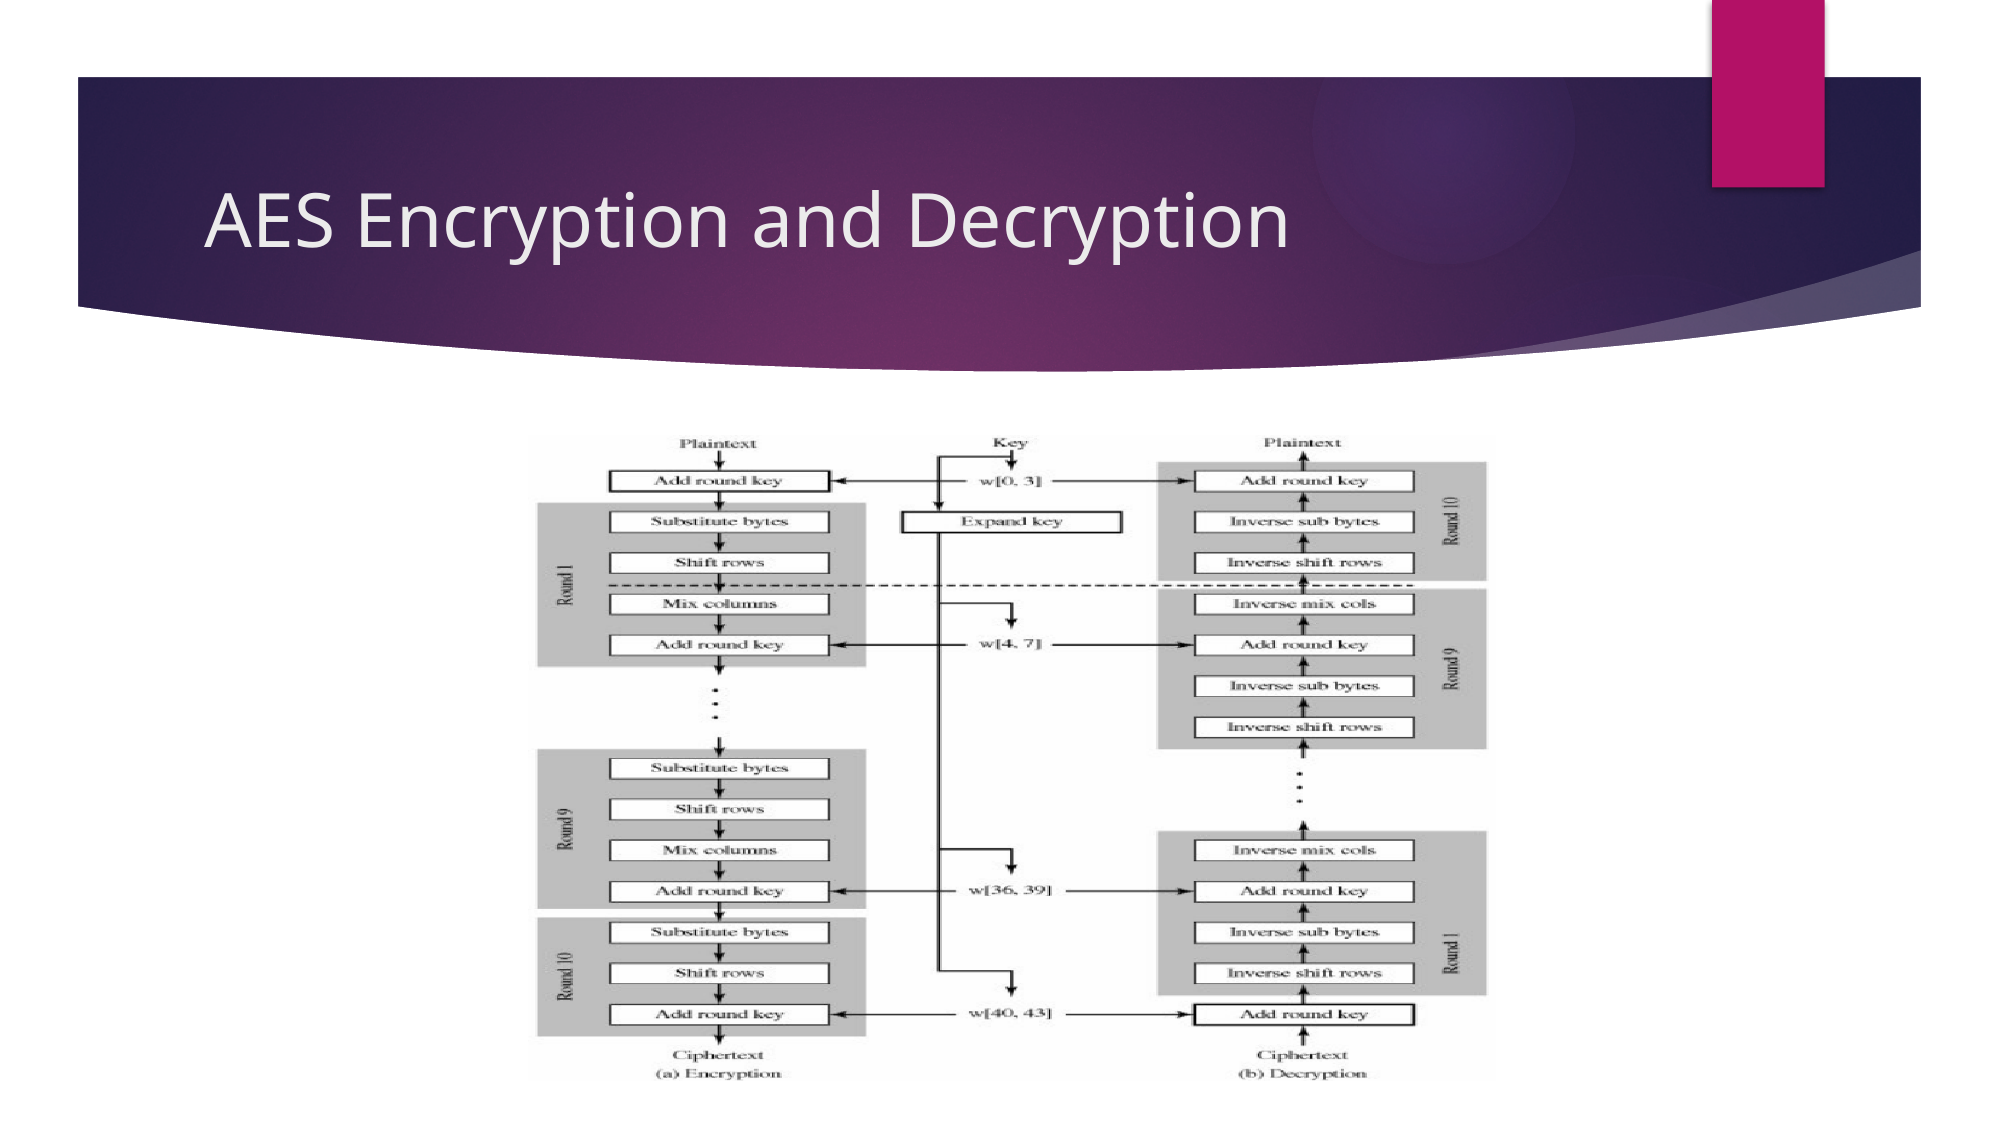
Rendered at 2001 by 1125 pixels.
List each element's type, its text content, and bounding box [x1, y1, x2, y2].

title AES Encryption and Decryption [189, 159, 1627, 276]
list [508, 426, 1557, 1082]
